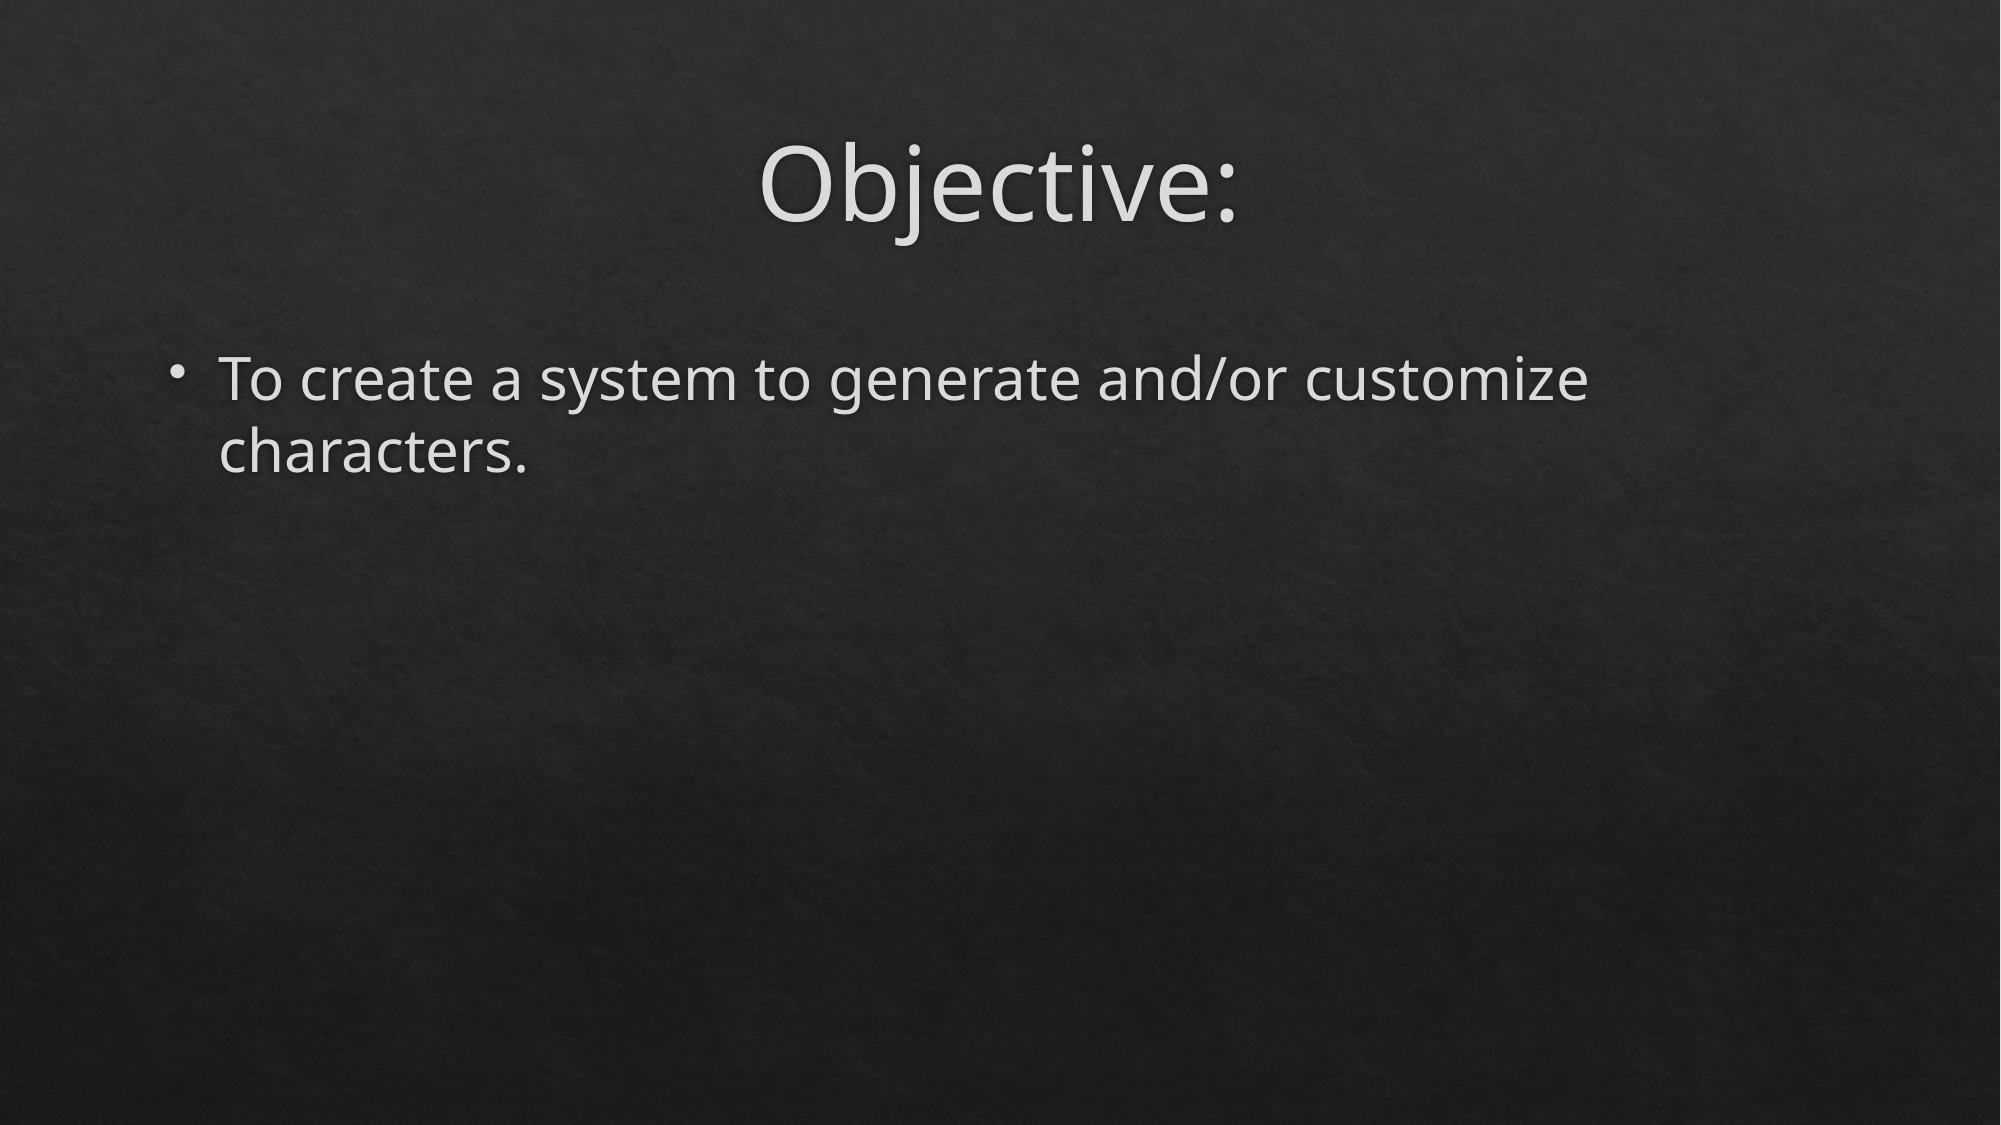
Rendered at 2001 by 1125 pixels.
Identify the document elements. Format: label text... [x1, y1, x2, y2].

title Objective: [149, 99, 1849, 260]
list To create a system to generate and/or customize characters. [149, 333, 1849, 493]
